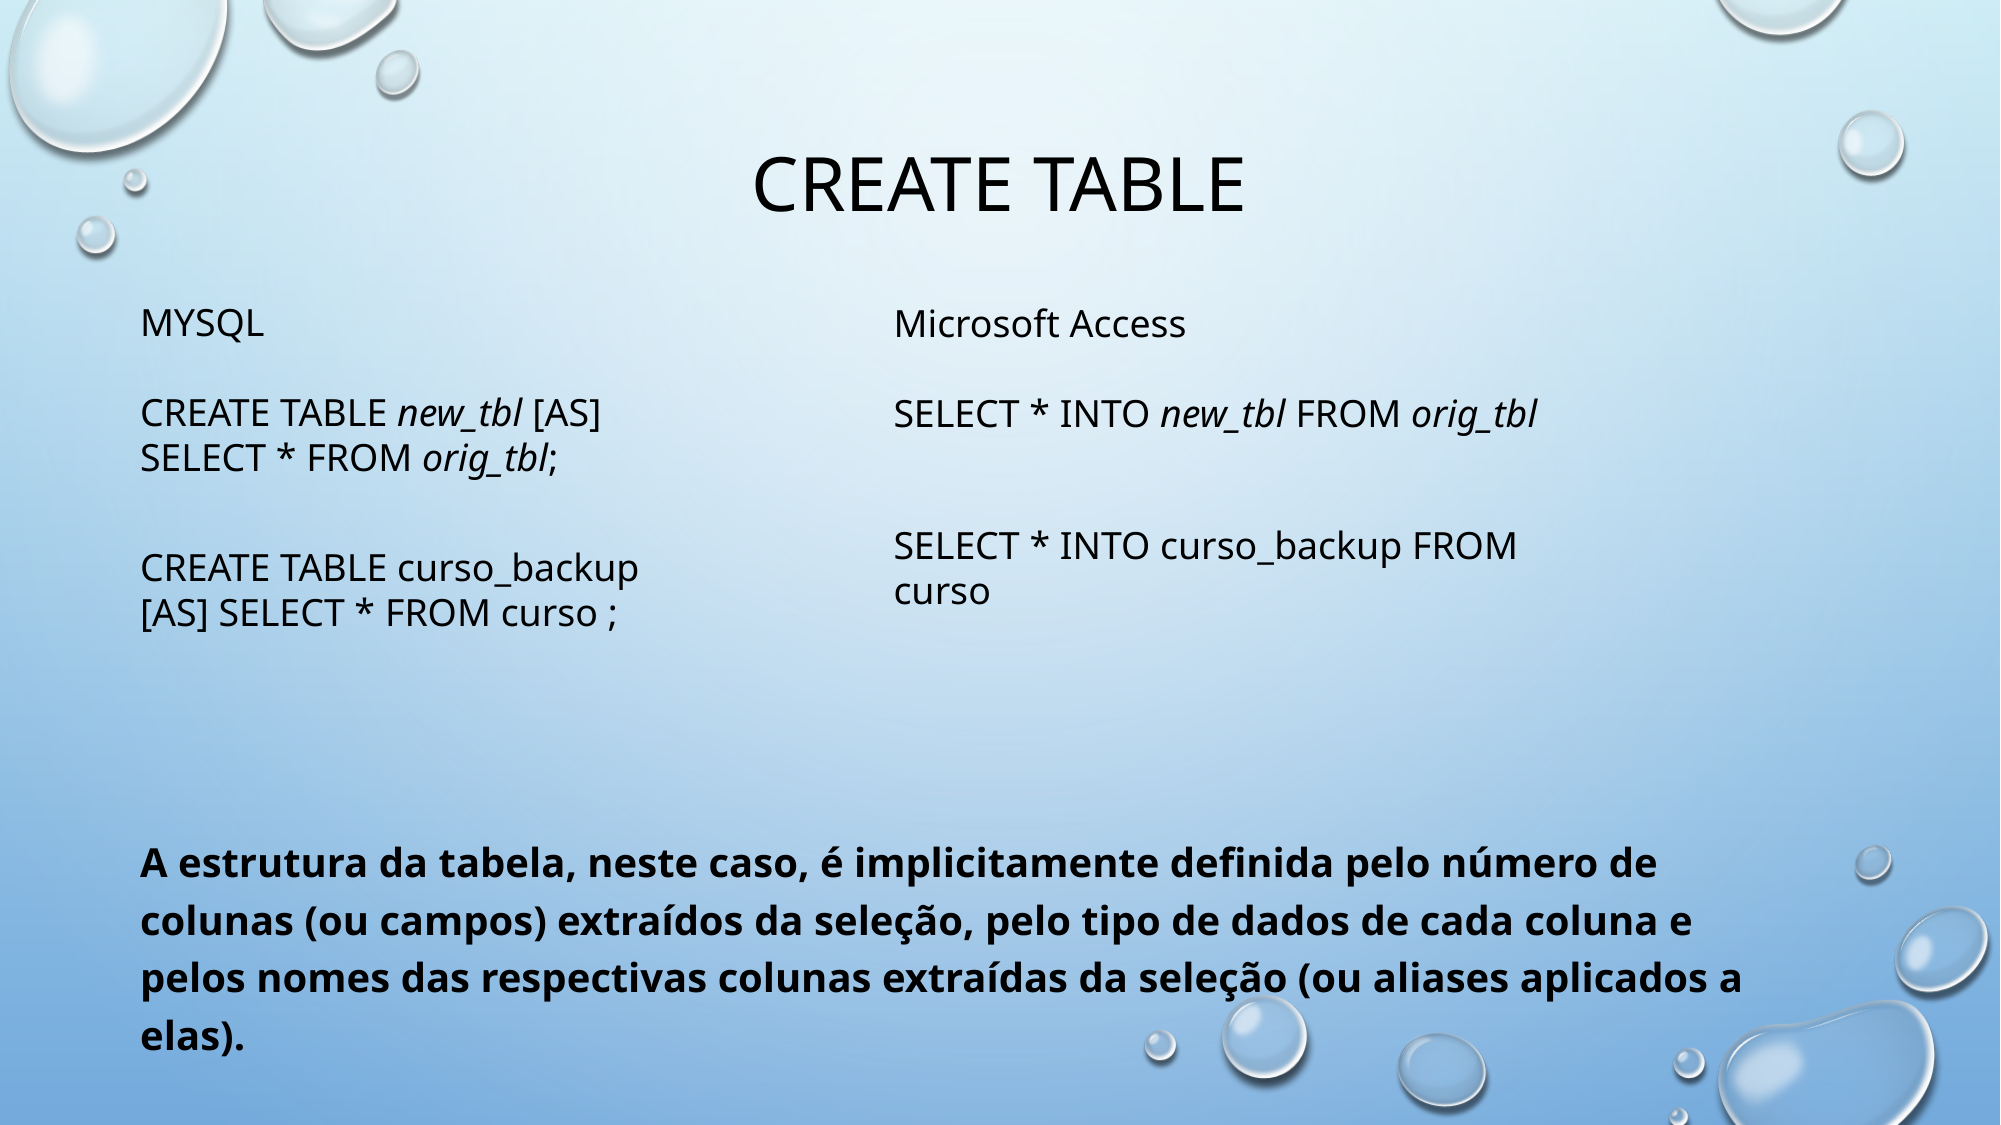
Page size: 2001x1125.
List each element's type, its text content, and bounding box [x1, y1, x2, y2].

text_box CREATE TABLE curso_backup [AS] SELECT * FROM curso ; [125, 536, 722, 642]
text_box SELECT * INTO curso_backup FROM curso [878, 469, 1572, 664]
text_box MYSQL CREATE TABLE new_tbl [AS] SELECT * FROM orig_tbl; [125, 291, 722, 486]
title Create table [149, 101, 1851, 364]
picture [0, 0, 2000, 1125]
list A estrutura da tabela, neste caso, é implicitamente definida pelo número de colunas (ou campos) extraídos da seleção, pelo tipo de dados de cada coluna e pelos nomes das respectivas colunas extraídas da seleção (ou aliases aplicados a elas). [125, 752, 1826, 1069]
text_box Microsoft Access SELECT * INTO new_tbl FROM orig_tbl [878, 292, 1754, 443]
